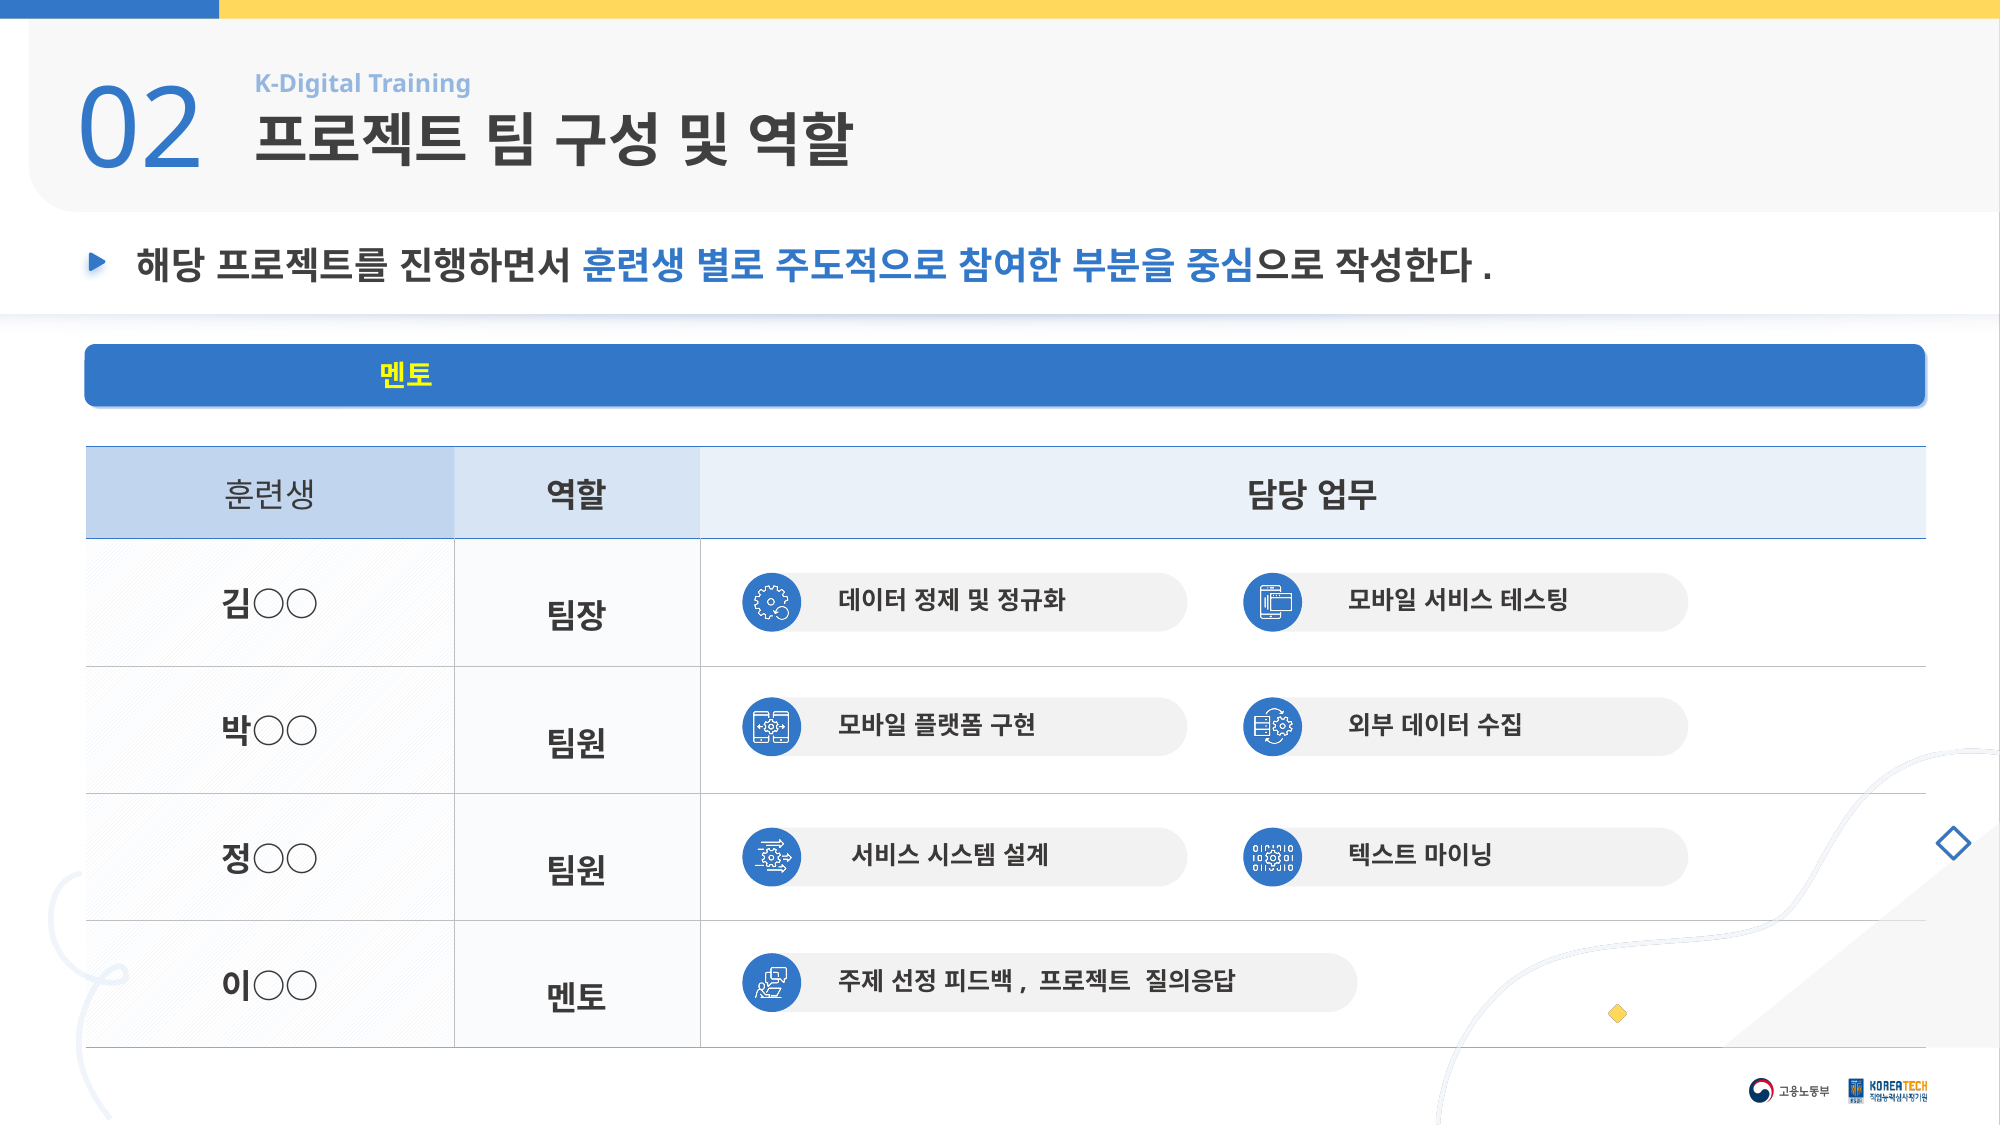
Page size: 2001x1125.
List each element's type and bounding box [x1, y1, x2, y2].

text_box [1243, 697, 1689, 757]
text_box [742, 572, 1188, 632]
text_box [1243, 827, 1414, 887]
text_box [88, 234, 1816, 296]
text_box [84, 344, 1925, 407]
text_box [1243, 572, 1689, 632]
text_box [1749, 1088, 1927, 1104]
text_box [742, 827, 1188, 887]
text_box [61, 54, 1038, 191]
picture [0, 0, 2000, 1125]
text_box [742, 953, 1414, 1013]
